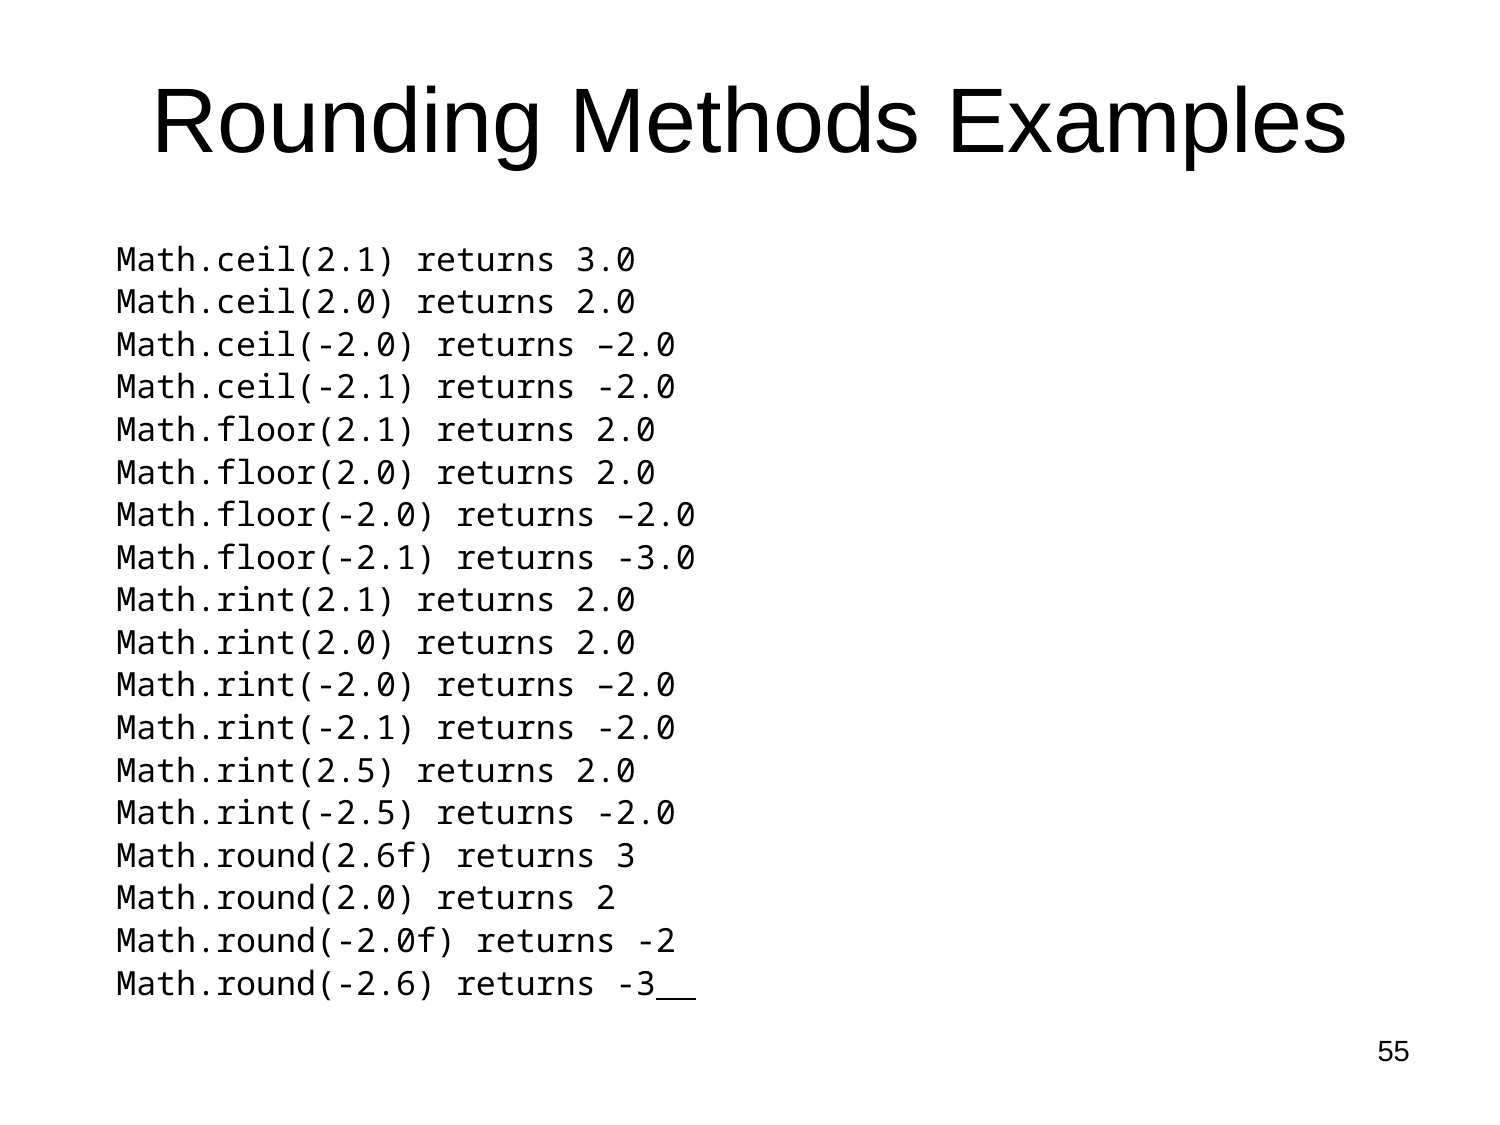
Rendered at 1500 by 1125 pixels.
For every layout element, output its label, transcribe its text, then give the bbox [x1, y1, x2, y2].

slide_number 55 [1074, 1024, 1426, 1103]
list Math.ceil(2.1) returns 3.0 Math.ceil(2.0) returns 2.0 Math.ceil(-2.0) returns –2.0 Math.ceil(-2.1) returns -2.0 Math.floor(2.1) returns 2.0 Math.floor(2.0) returns 2.0 Math.floor(-2.0) returns –2.0 Math.floor(-2.1) returns -3.0 Math.rint(2.1) returns 2.0 Math.rint(2.0) returns 2.0 Math.rint(-2.0) returns –2.0 Math.rint(-2.1) returns -2.0 Math.rint(2.5) returns 2.0 Math.rint(-2.5) returns -2.0 Math.round(2.6f) returns 3 Math.round(2.0) returns 2 Math.round(-2.0f) returns -2 Math.round(-2.6) returns -3 [101, 234, 1263, 1050]
title Rounding Methods Examples [114, 63, 1388, 169]
